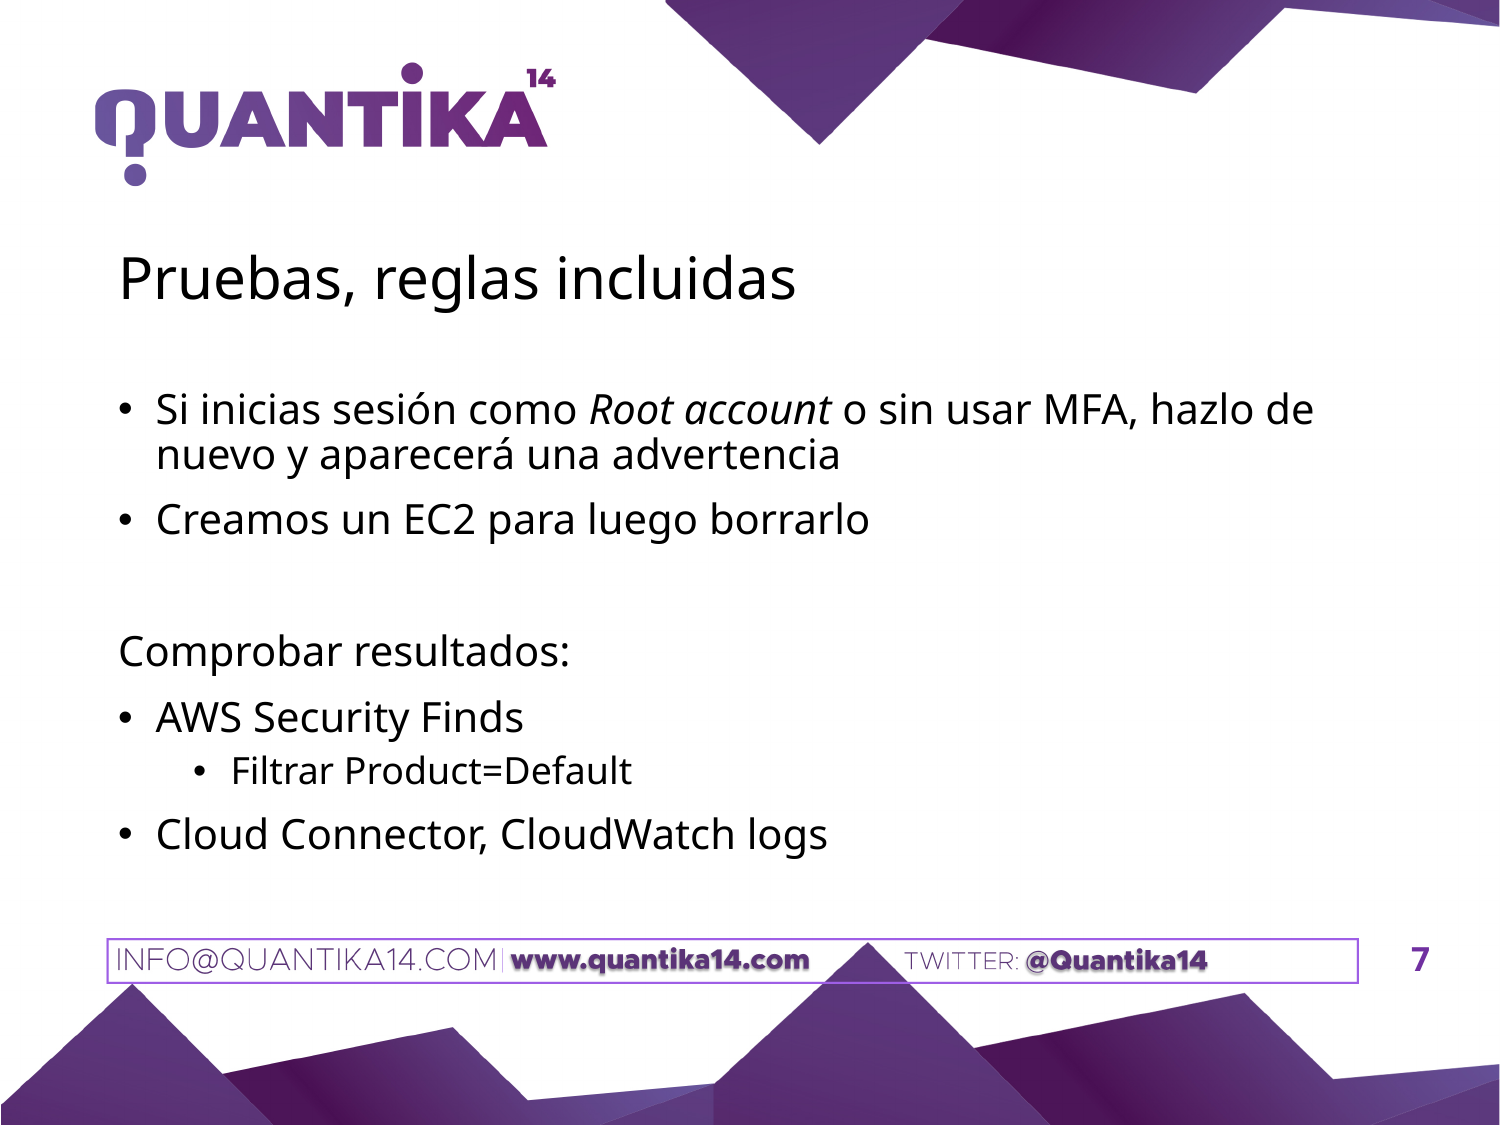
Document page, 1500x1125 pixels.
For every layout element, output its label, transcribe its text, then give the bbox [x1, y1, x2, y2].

picture [0, 0, 1500, 1125]
list Si inicias sesión como Root account o sin usar MFA, hazlo de nuevo y aparecerá una advertencia Creamos un EC2 para luego borrarlo Comprobar resultados: AWS Security Finds Filtrar Product=Default Cloud Connector, CloudWatch logs [103, 380, 1397, 919]
title Pruebas, reglas incluidas [103, 206, 1397, 356]
